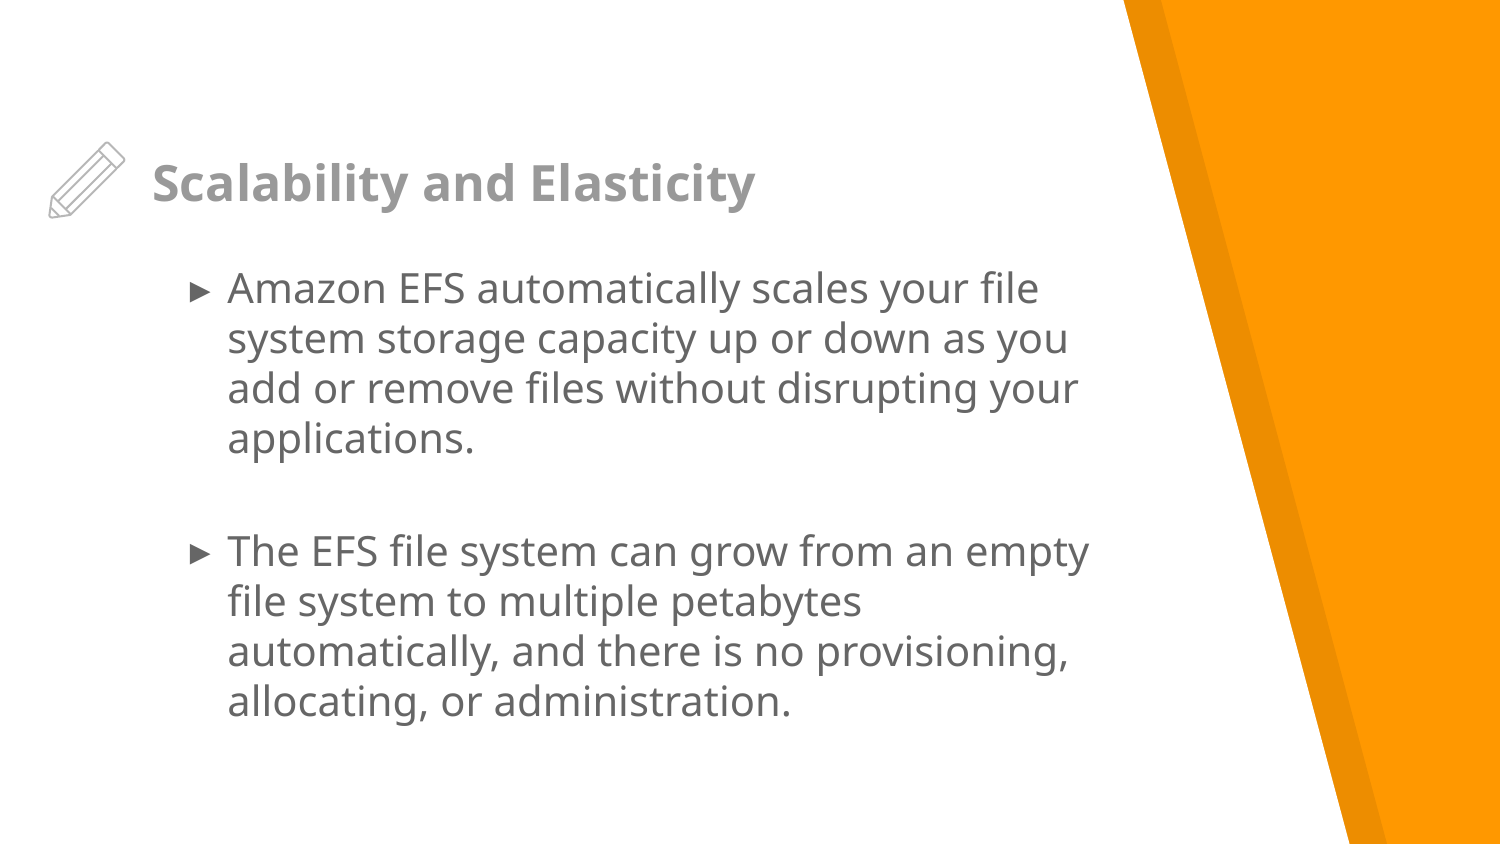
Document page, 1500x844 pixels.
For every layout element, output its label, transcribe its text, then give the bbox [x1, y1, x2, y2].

title Scalability and Elasticity [137, 146, 1011, 227]
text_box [49, 142, 125, 218]
list Amazon EFS automatically scales your file system storage capacity up or down as you add or remove files without disrupting your applications. The EFS file system can grow from an empty file system to multiple petabytes automatically, and there is no provisioning, allocating, or administration. [137, 246, 1107, 617]
